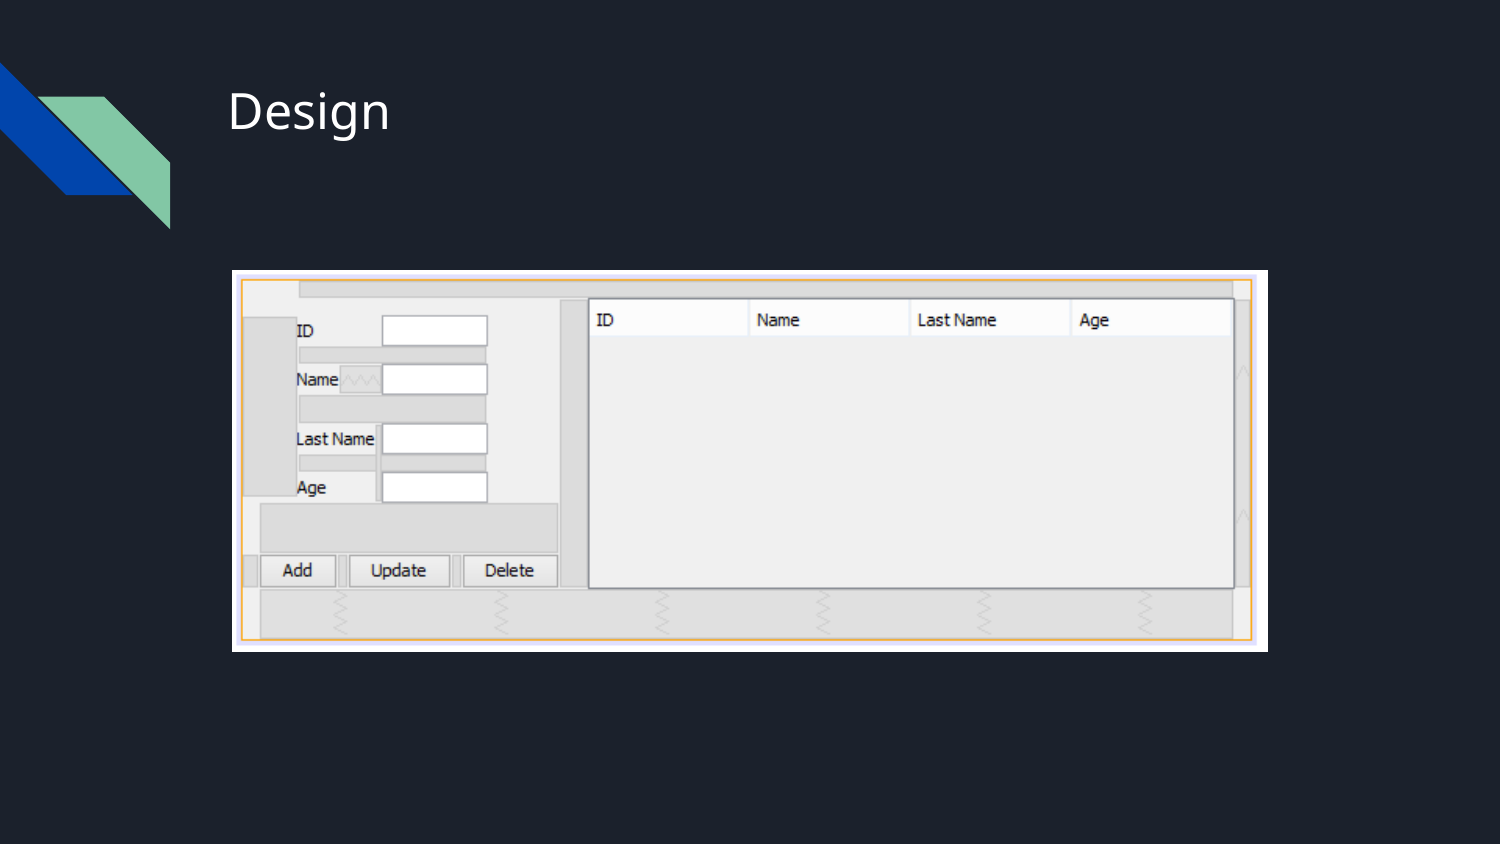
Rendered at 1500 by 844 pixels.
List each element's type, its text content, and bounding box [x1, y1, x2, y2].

picture [231, 269, 1269, 652]
title Design [212, 64, 1368, 215]
